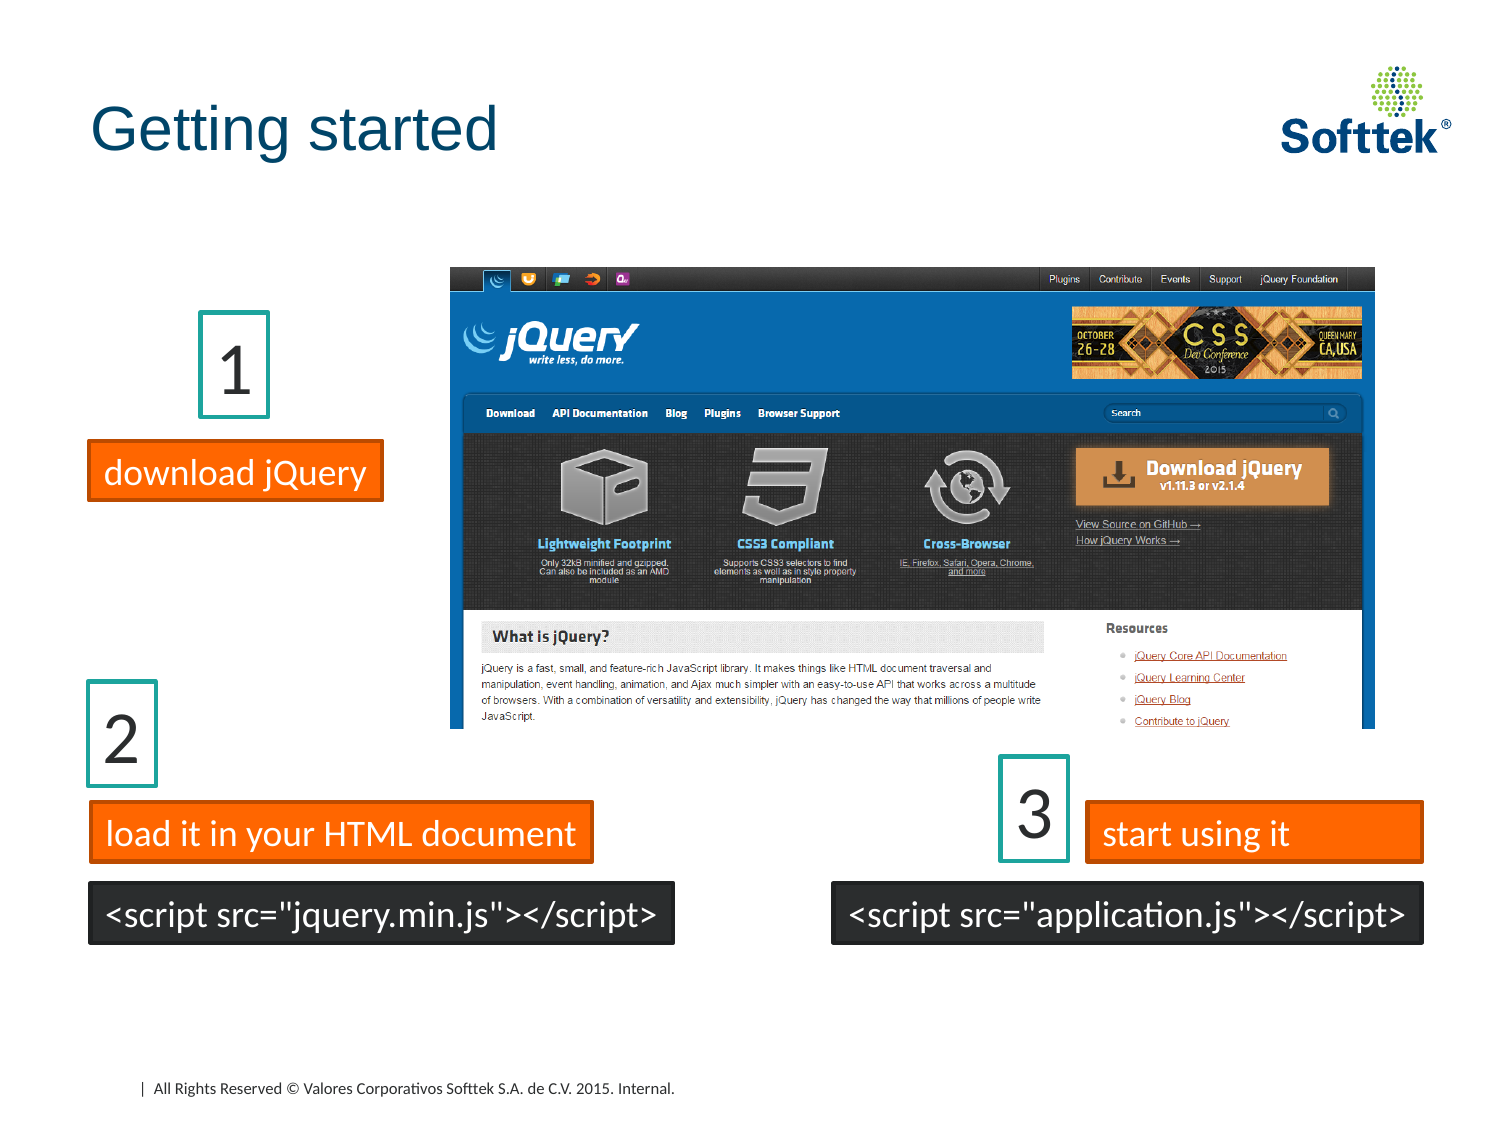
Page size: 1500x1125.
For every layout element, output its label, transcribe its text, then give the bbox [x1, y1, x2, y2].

title Getting started [74, 31, 1256, 172]
text_box start using it [1085, 800, 1424, 864]
text_box 2 [86, 679, 158, 788]
text_box download jQuery [87, 439, 384, 502]
text_box 3 [998, 754, 1070, 863]
text_box <script src="application.js"></script> [831, 881, 1424, 945]
picture [449, 267, 1376, 730]
text_box <script src="jquery.min.js"></script> [88, 881, 675, 945]
text_box load it in your HTML document [89, 800, 594, 864]
text_box 1 [198, 310, 270, 419]
